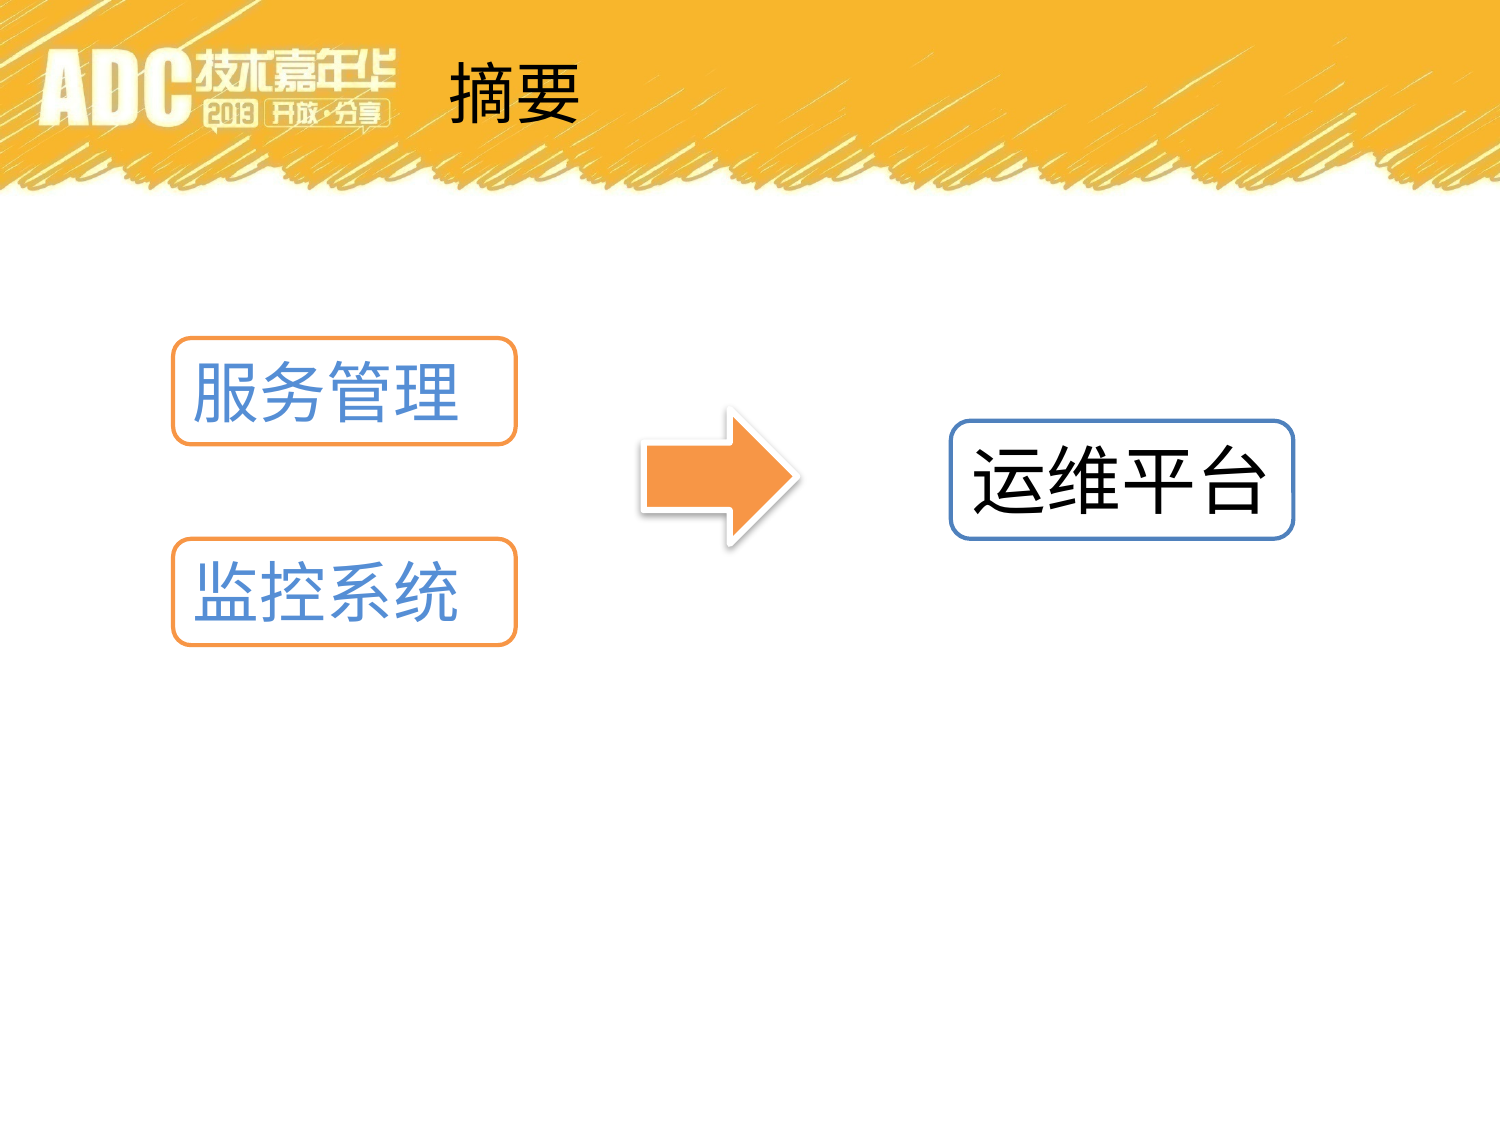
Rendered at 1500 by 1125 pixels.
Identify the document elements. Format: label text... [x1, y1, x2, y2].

text_box [640, 406, 801, 547]
text_box 服务管理 [170, 335, 518, 447]
text_box 监控系统 [170, 536, 518, 648]
picture [0, 0, 1500, 1125]
text_box 运维平台 [948, 418, 1296, 541]
text_box 摘要 [433, 44, 1219, 140]
